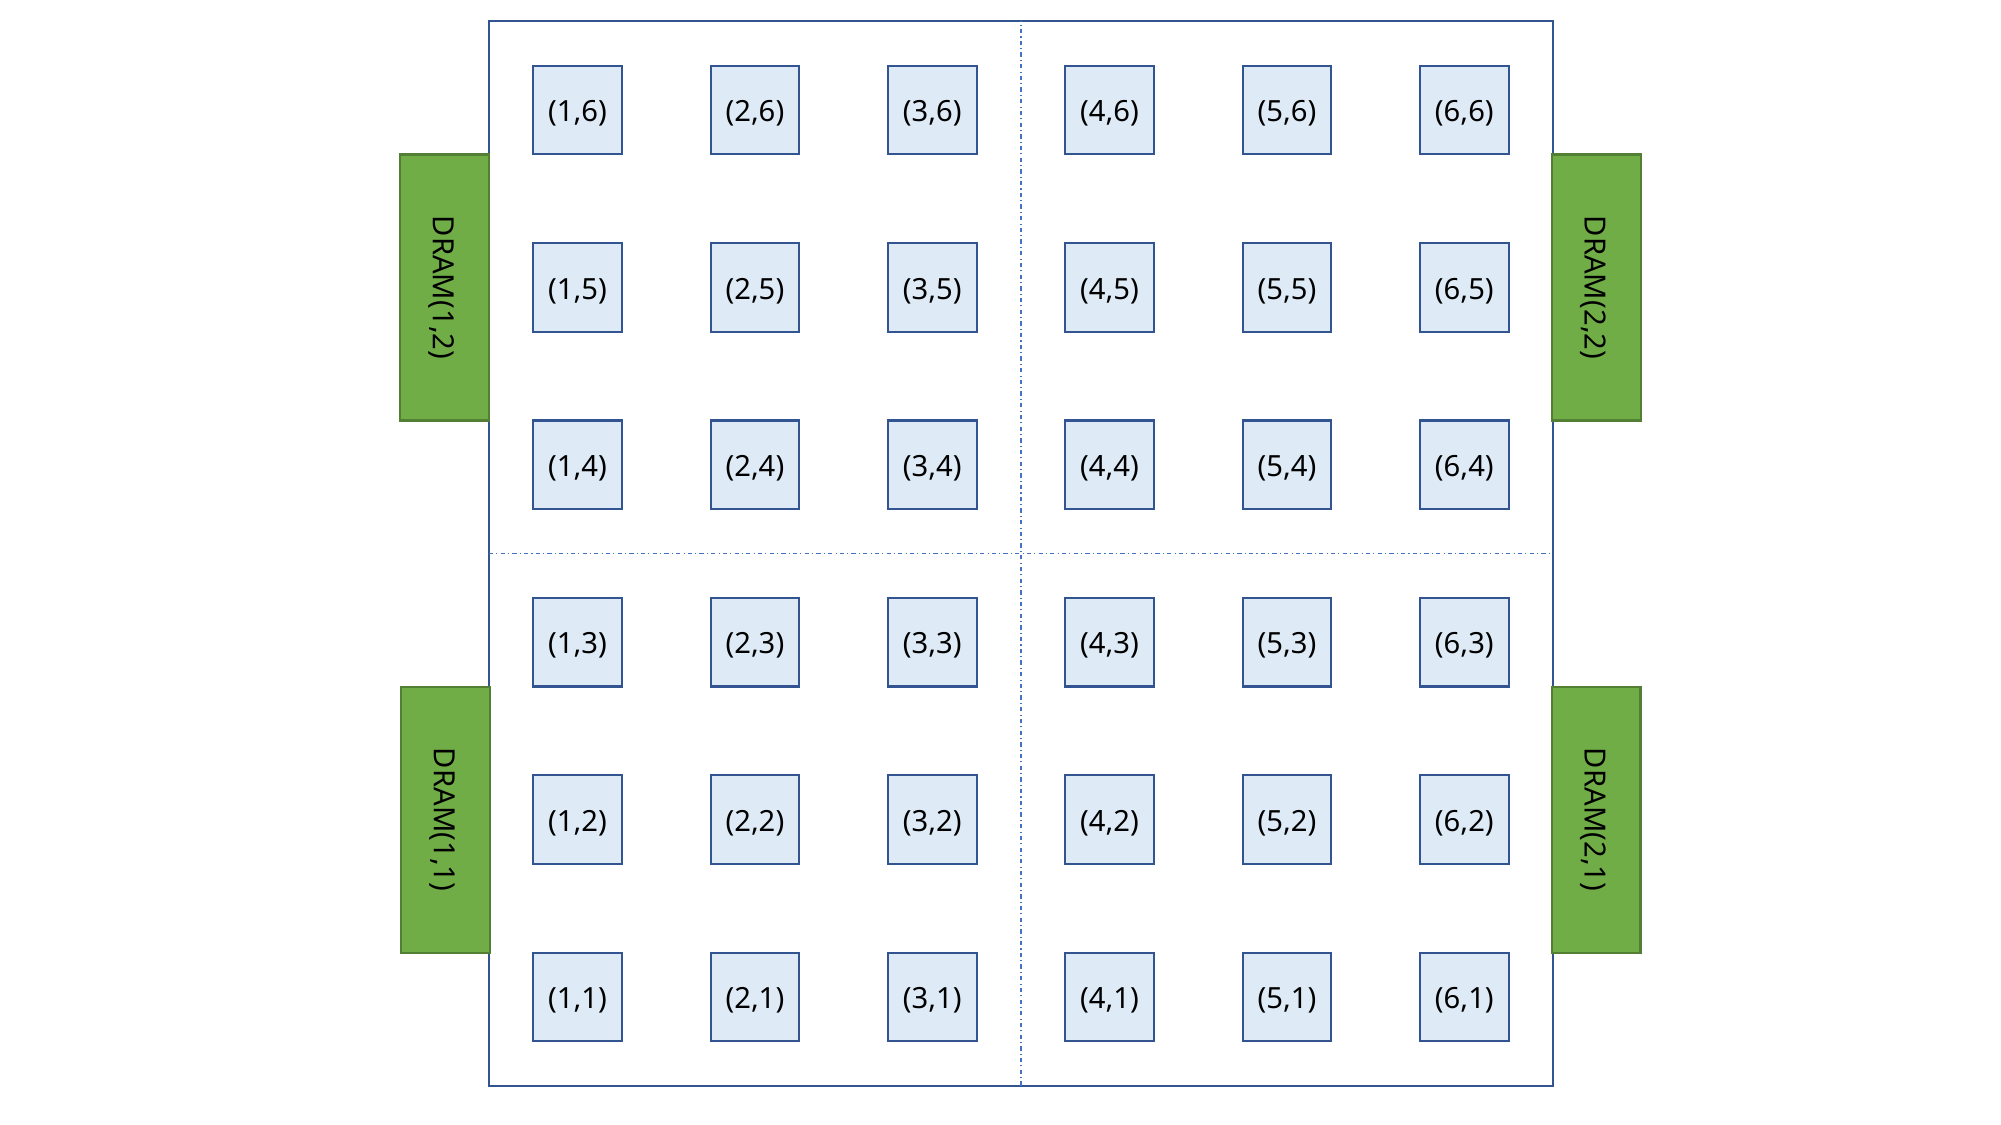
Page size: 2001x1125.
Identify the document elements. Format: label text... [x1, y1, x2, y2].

text_box (6,1) [1419, 952, 1510, 1042]
text_box (4,6) [1064, 65, 1155, 155]
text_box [533, 65, 800, 553]
text_box (5,6) [1242, 65, 1332, 155]
text_box (6,6) [1419, 65, 1510, 155]
text_box DRAM(1,2) [399, 153, 490, 422]
text_box (3,1) [887, 952, 978, 1042]
text_box (3,6) [887, 65, 978, 155]
text_box (5,4) [1242, 419, 1332, 510]
text_box [488, 20, 1554, 553]
text_box (5,3) [1242, 597, 1332, 688]
text_box (6,4) [1419, 419, 1510, 510]
text_box DRAM(1,1) [400, 686, 491, 954]
text_box DRAM(2,1) [1551, 686, 1642, 954]
text_box (5,1) [1242, 952, 1332, 1042]
text_box DRAM(2,2) [1551, 153, 1642, 422]
text_box (6,5) [1419, 242, 1510, 333]
text_box (6,2) [1419, 774, 1510, 865]
text_box (4,4) [1064, 419, 1155, 510]
text_box (5,5) [1242, 242, 1332, 333]
text_box (4,5) [1064, 242, 1155, 333]
text_box (3,4) [887, 419, 978, 510]
text_box (3,2) [887, 774, 978, 865]
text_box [533, 554, 800, 1042]
text_box [488, 554, 1554, 1087]
text_box (5,2) [1242, 774, 1332, 865]
text_box (3,3) [887, 597, 978, 688]
text_box (4,1) [1064, 952, 1155, 1042]
text_box (3,5) [887, 242, 978, 333]
text_box (4,3) [1064, 597, 1155, 688]
text_box (6,3) [1419, 597, 1510, 688]
text_box (4,2) [1064, 774, 1155, 865]
